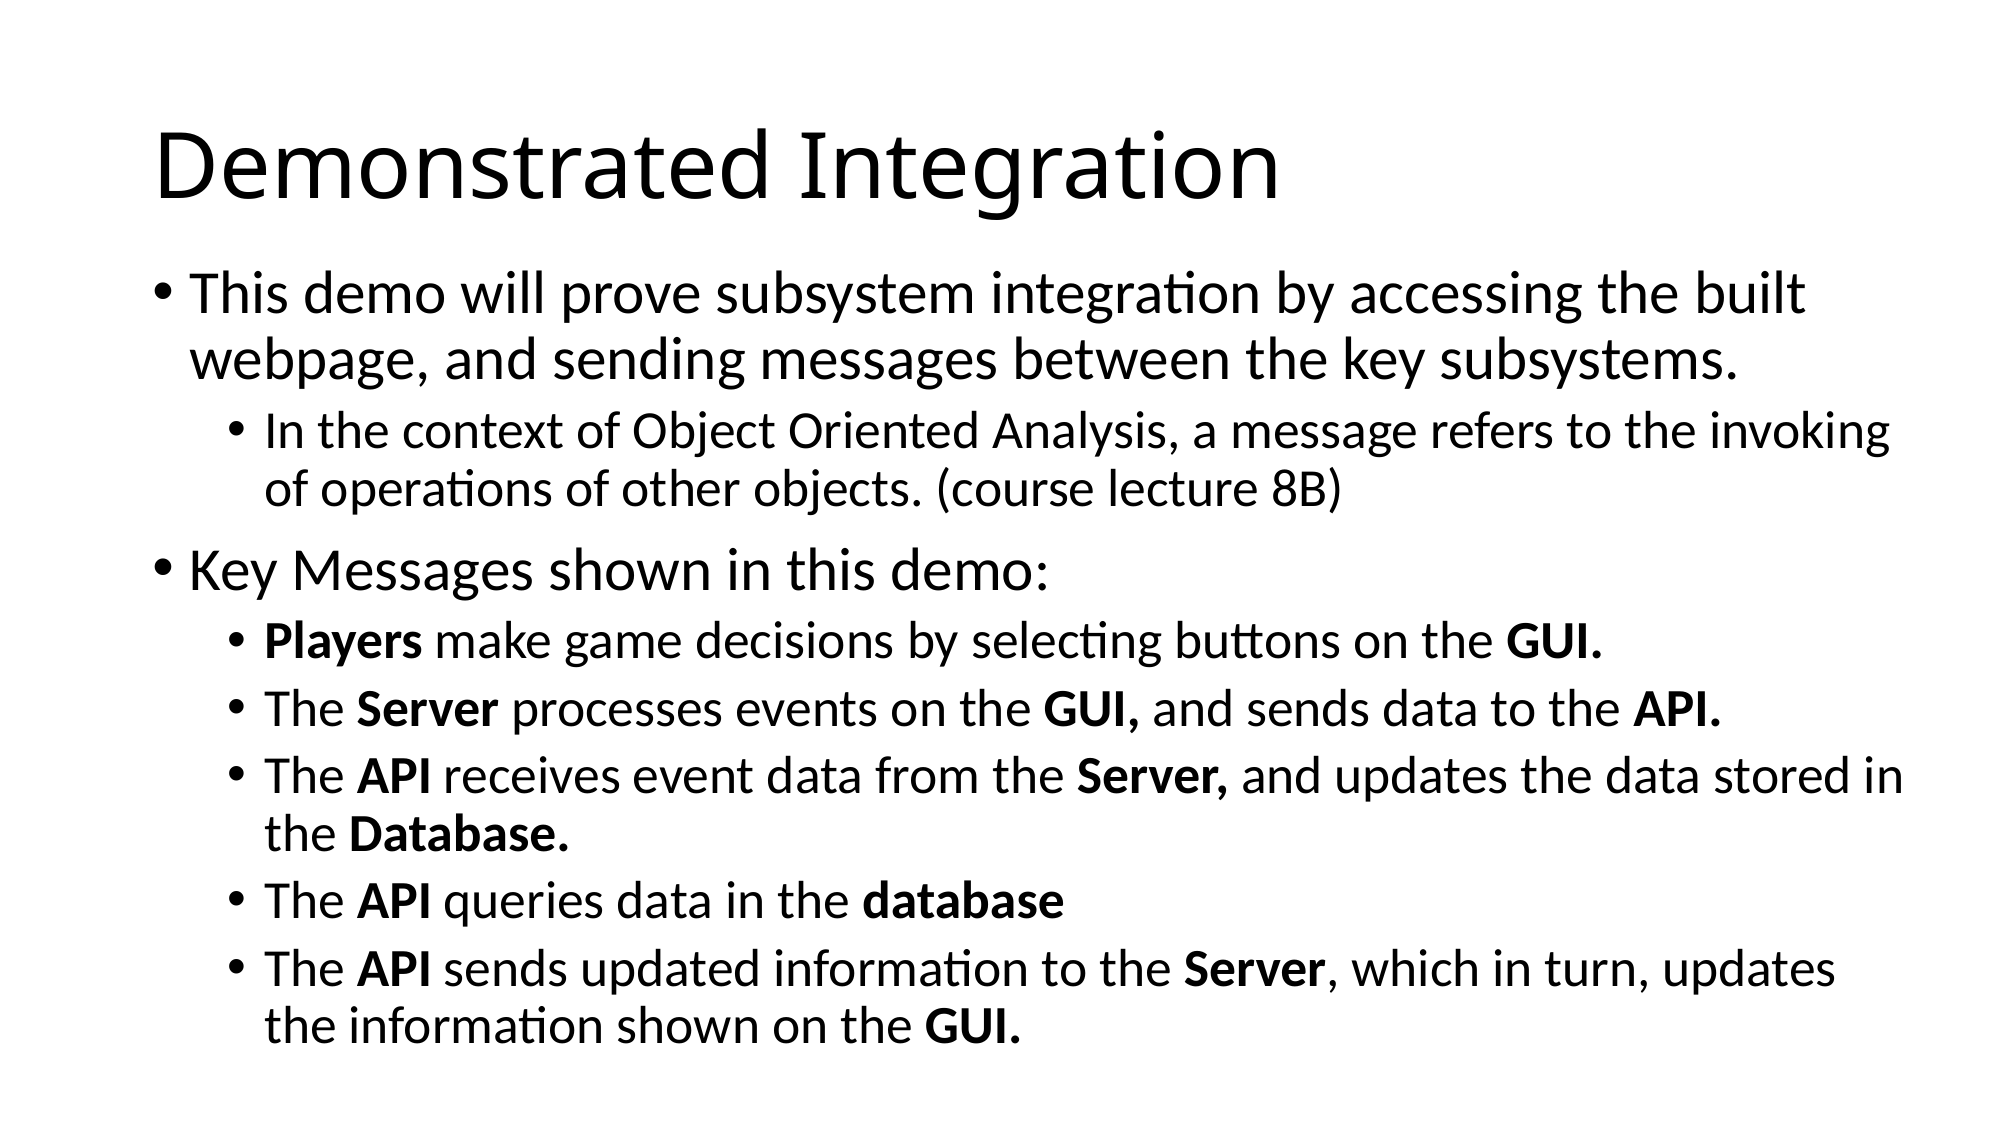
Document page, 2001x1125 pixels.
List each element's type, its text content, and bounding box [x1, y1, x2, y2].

text_box This demo will prove subsystem integration by accessing the built webpage, and sending messages between the key subsystems. In the context of Object Oriented Analysis, a message refers to the invoking of operations of other objects. (course lecture 8B) Key Messages shown in this demo: Players make game decisions by selecting buttons on the GUI. The Server processes events on the GUI, and sends data to the API. The API receives event data from the Server, and updates the data stored in the Database. The API queries data in the database The API sends updated information to the Server, which in turn, updates the information shown on the GUI. [137, 252, 1925, 1070]
title Demonstrated Integration [137, 59, 1863, 252]
